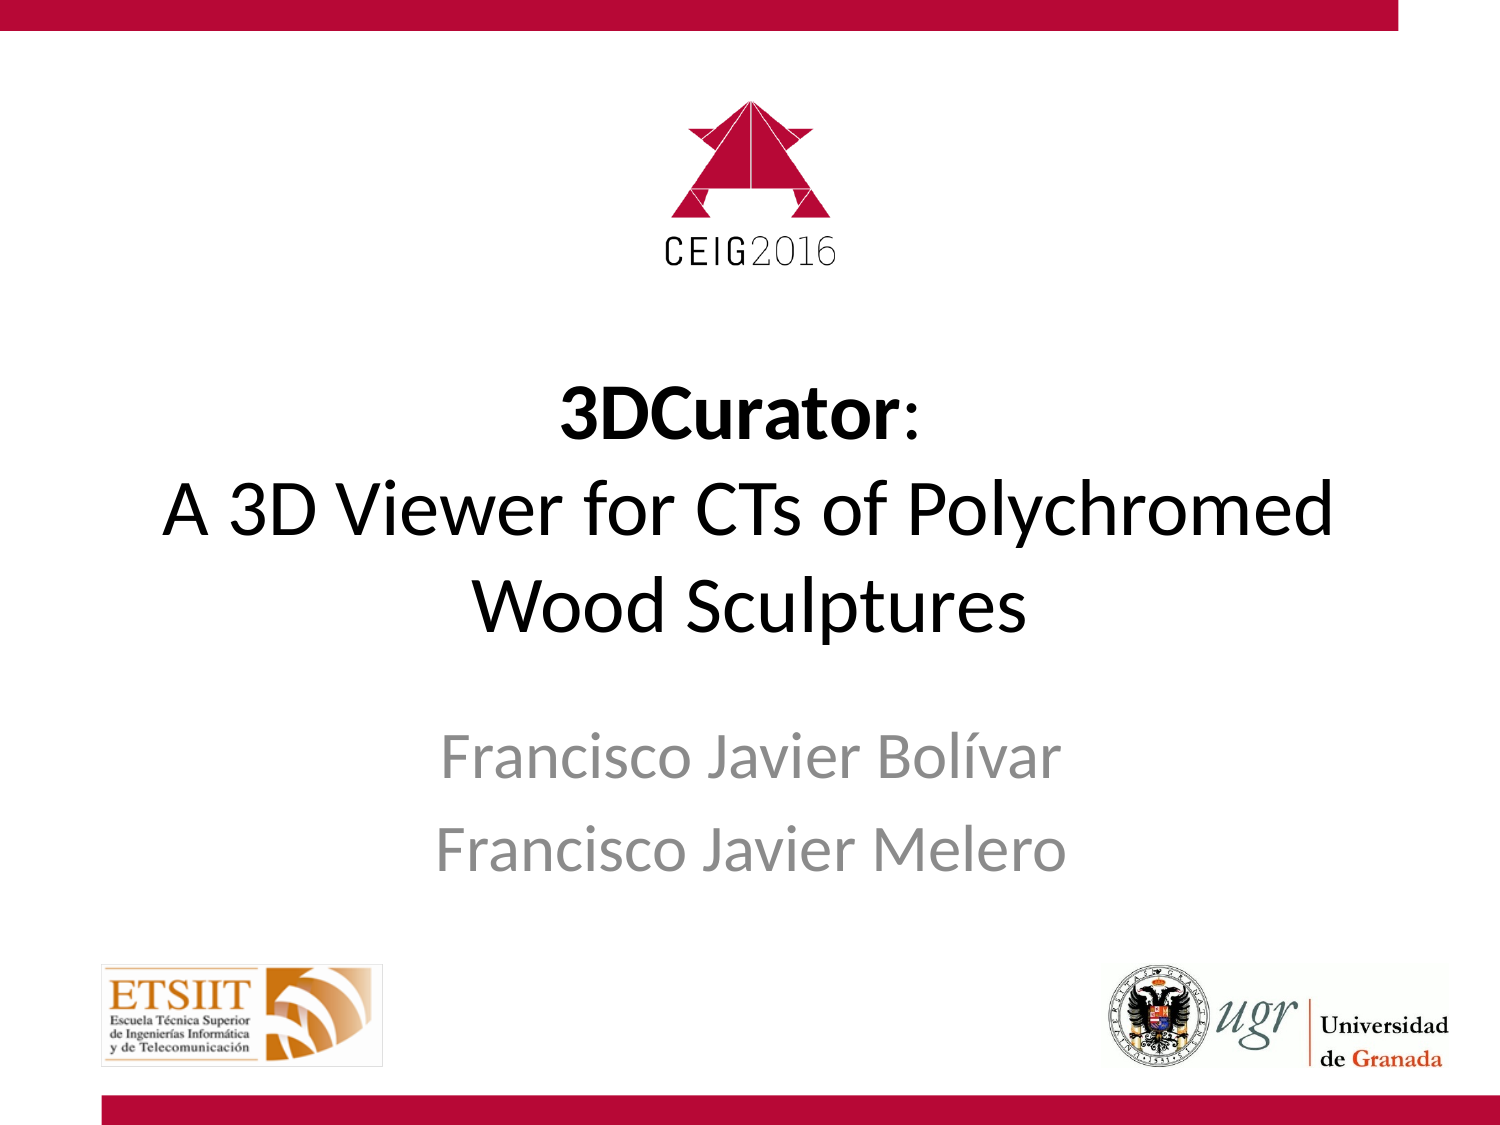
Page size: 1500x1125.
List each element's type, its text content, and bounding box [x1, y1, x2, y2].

picture [665, 101, 835, 268]
picture [1100, 963, 1449, 1068]
title 3DCurator: A 3D Viewer for CTs of Polychromed Wood Sculptures [112, 349, 1388, 658]
picture [100, 963, 385, 1068]
subtitle Francisco Javier Bolívar Francisco Javier Melero [226, 704, 1277, 992]
